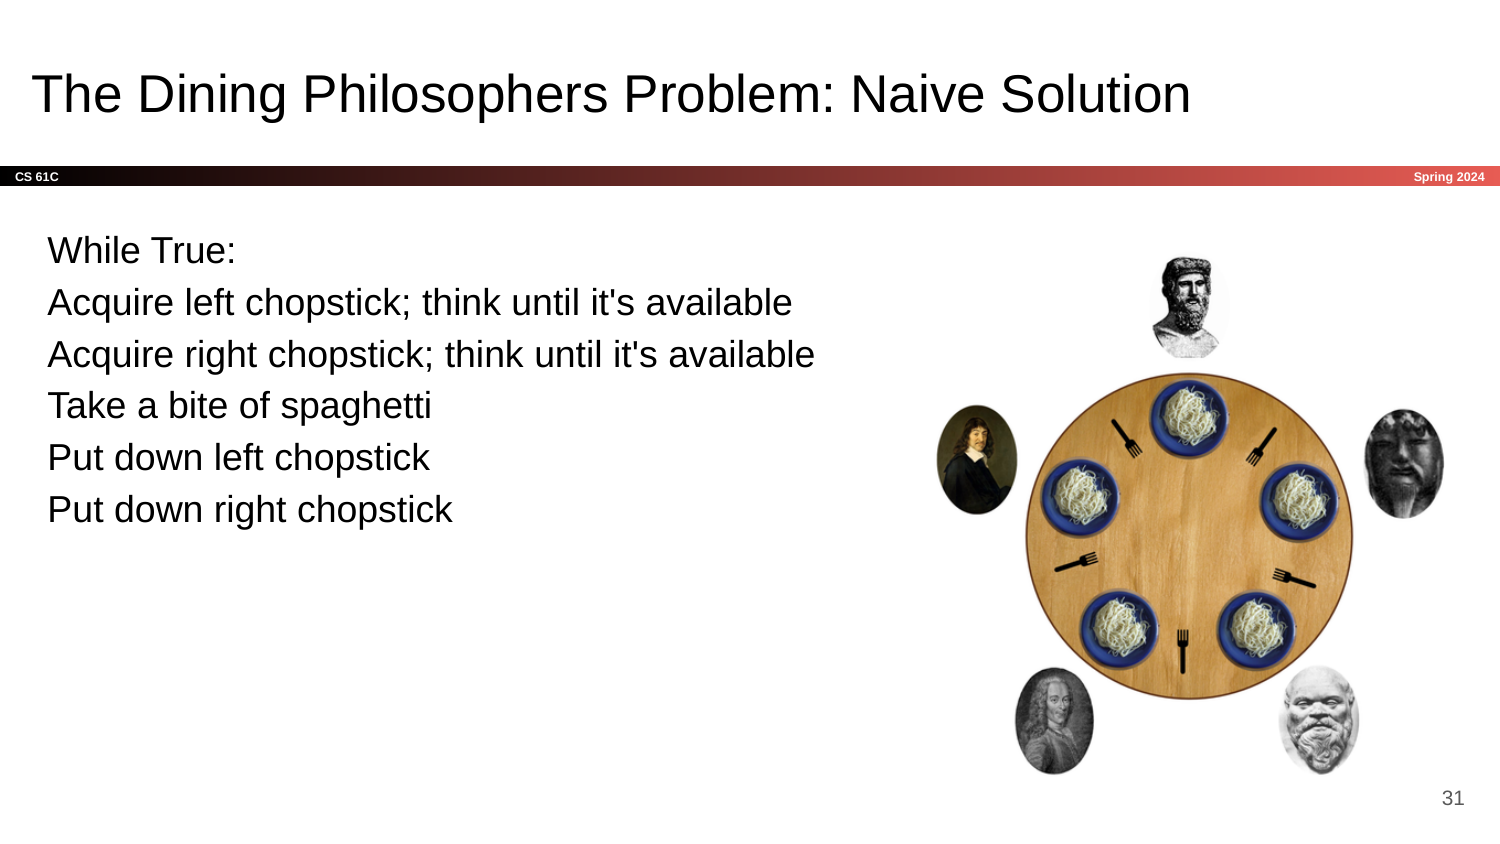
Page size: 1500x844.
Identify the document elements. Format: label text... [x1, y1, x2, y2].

slide_number ‹#› [1389, 764, 1480, 830]
list While True: Acquire left chopstick; think until it's available Acquire right chopstick; think until it's available Take a bite of spaghetti Put down left chopstick Put down right chopstick [32, 204, 895, 823]
picture [934, 248, 1445, 778]
title The Dining Philosophers Problem: Naive Solution [16, 44, 1415, 139]
